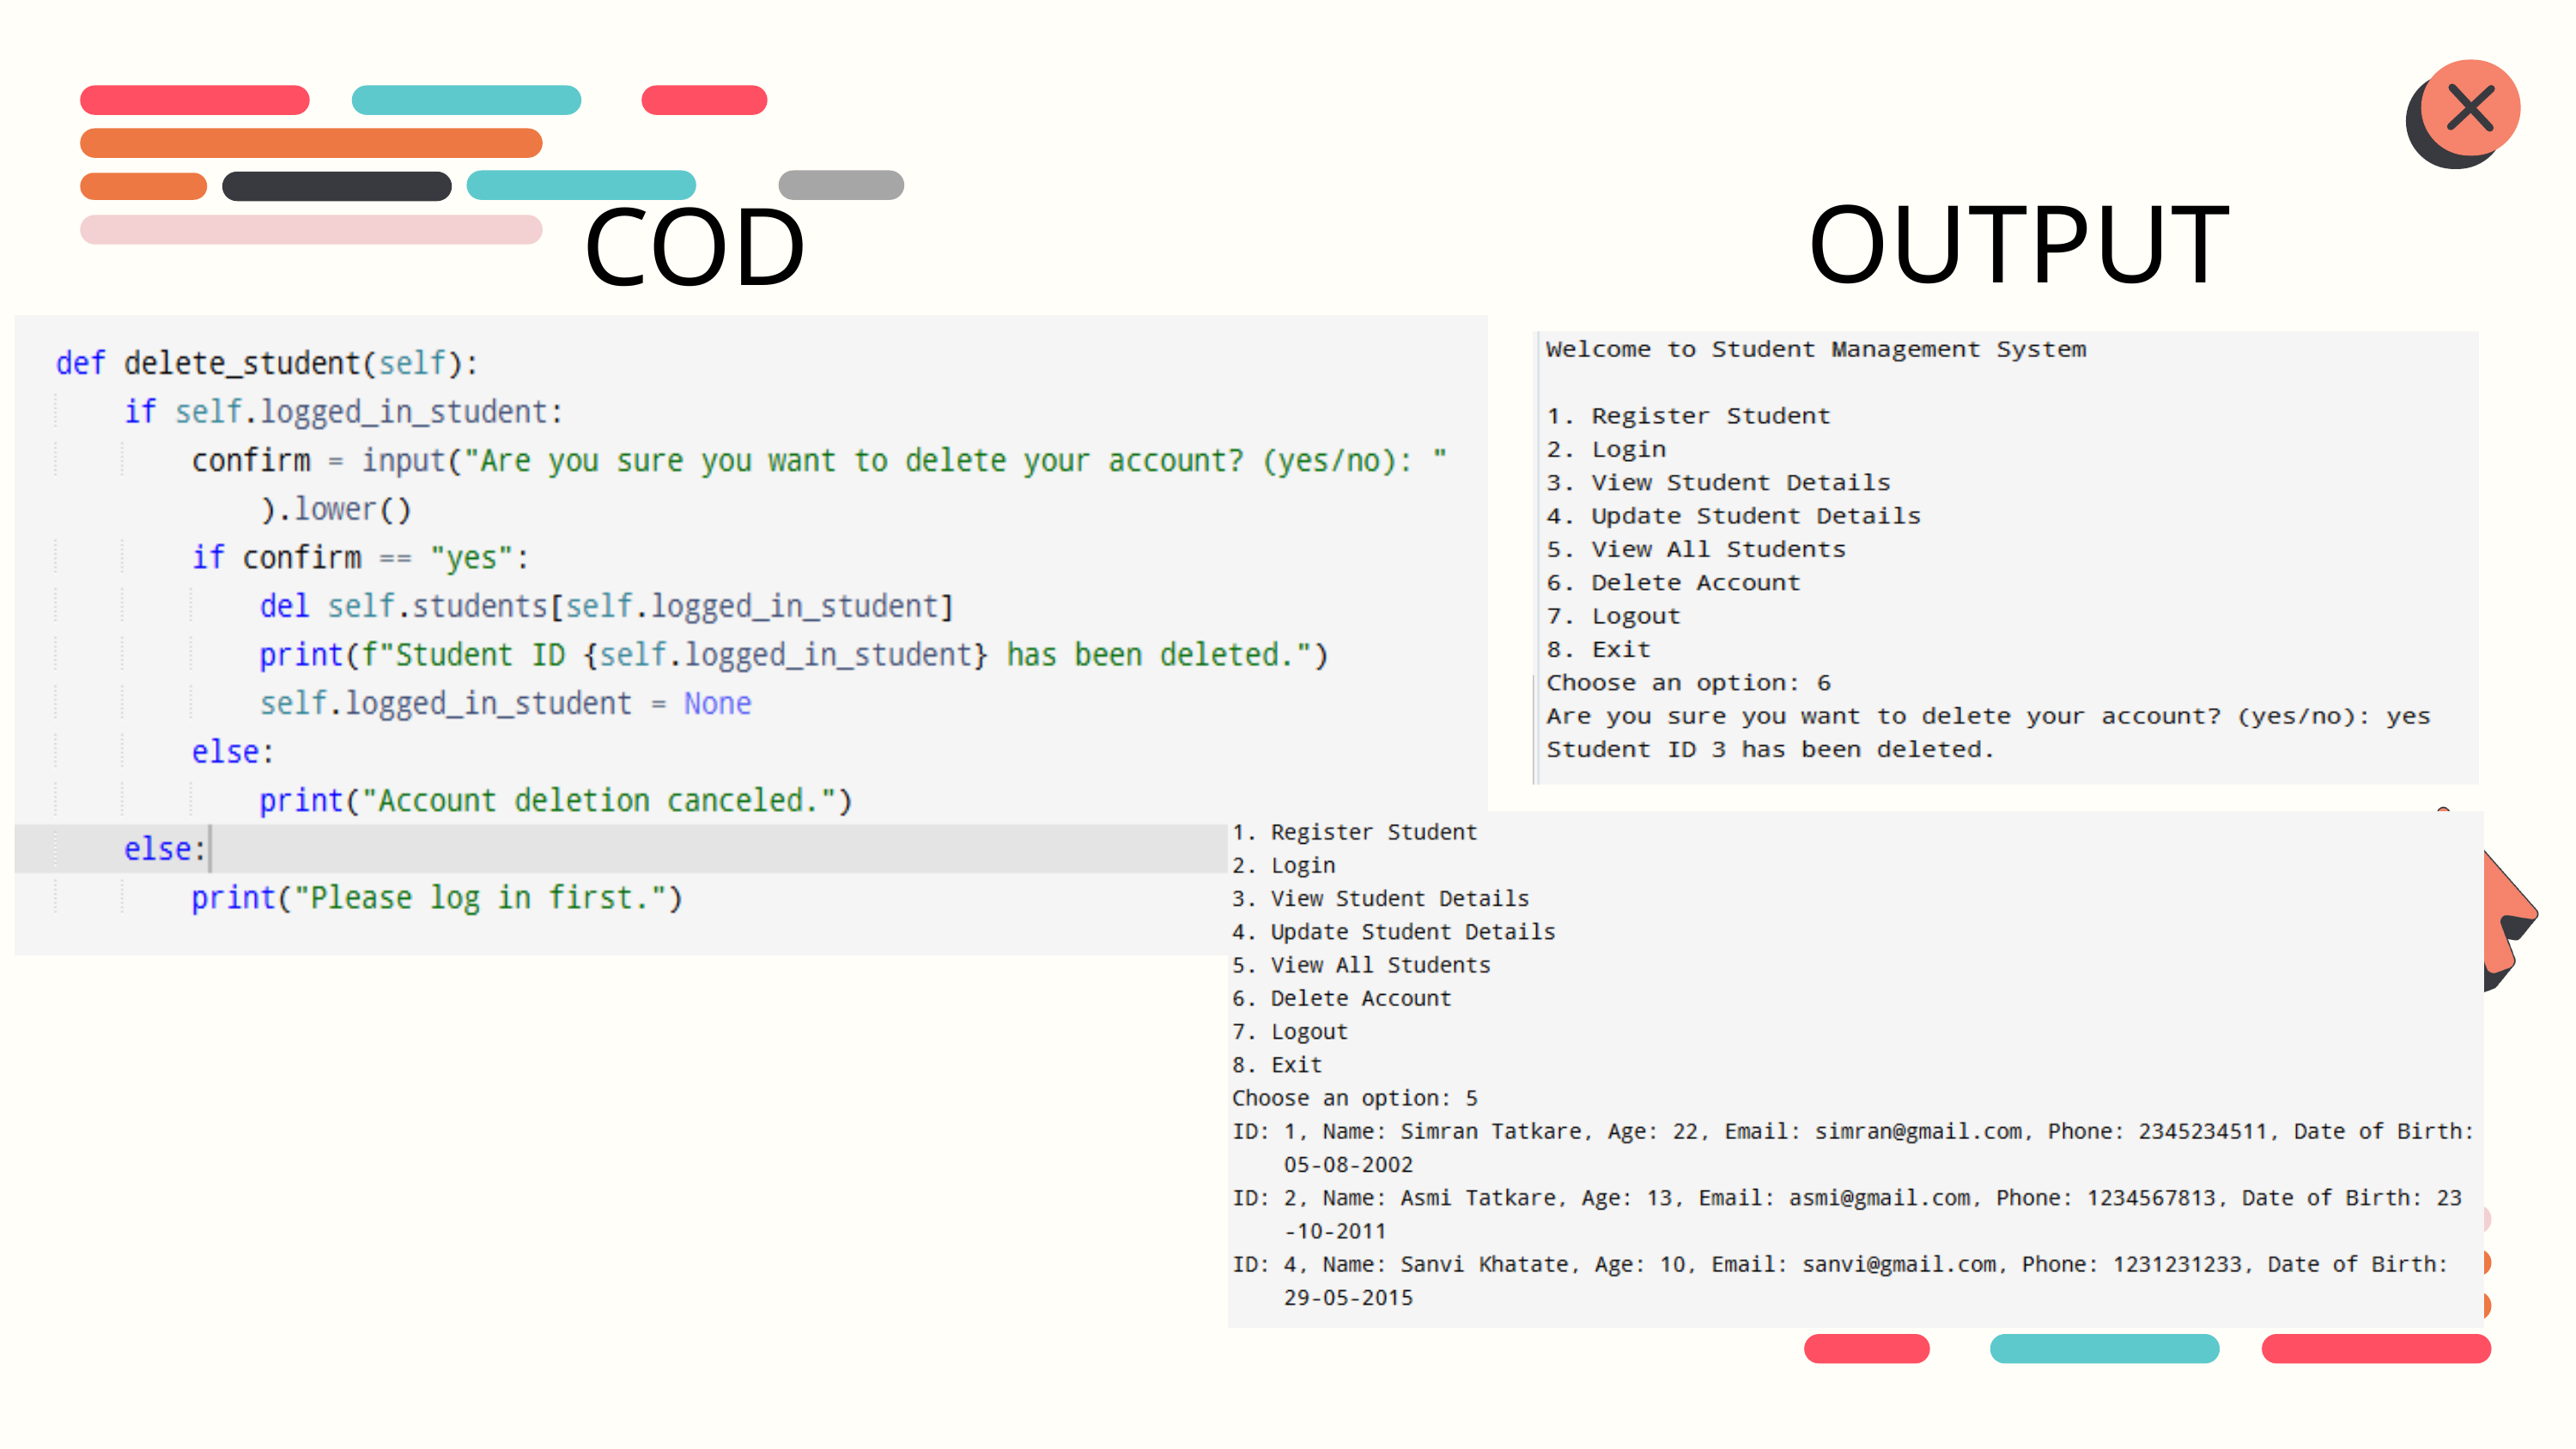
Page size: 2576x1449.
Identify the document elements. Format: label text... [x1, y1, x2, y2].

text_box [2421, 806, 2539, 994]
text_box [80, 59, 905, 245]
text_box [1667, 1203, 2492, 1390]
picture [15, 315, 2484, 1328]
text_box CODE [568, 252, 848, 315]
text_box OUTPUT [1793, 168, 2316, 311]
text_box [2388, 22, 2538, 192]
picture [1532, 331, 2479, 785]
